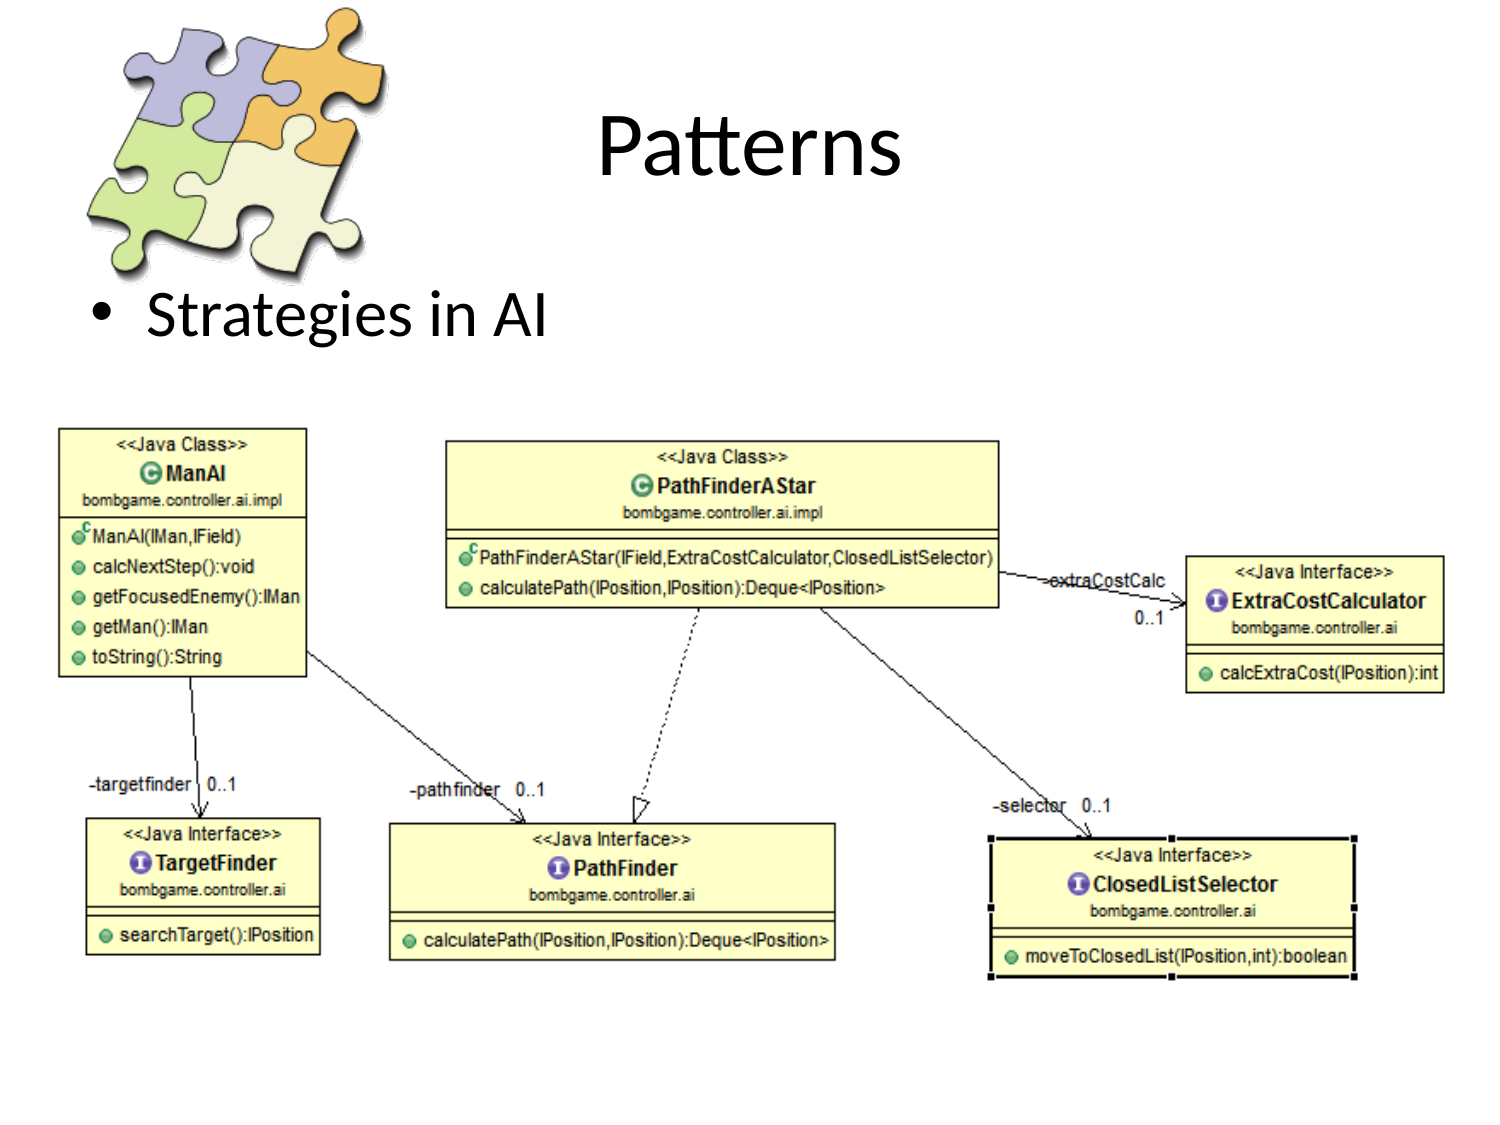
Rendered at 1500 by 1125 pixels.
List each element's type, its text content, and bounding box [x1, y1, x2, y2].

list Strategies in AI [75, 262, 1425, 360]
picture [4, 361, 1491, 1009]
title Patterns [400, 45, 1425, 233]
picture [76, 0, 396, 287]
